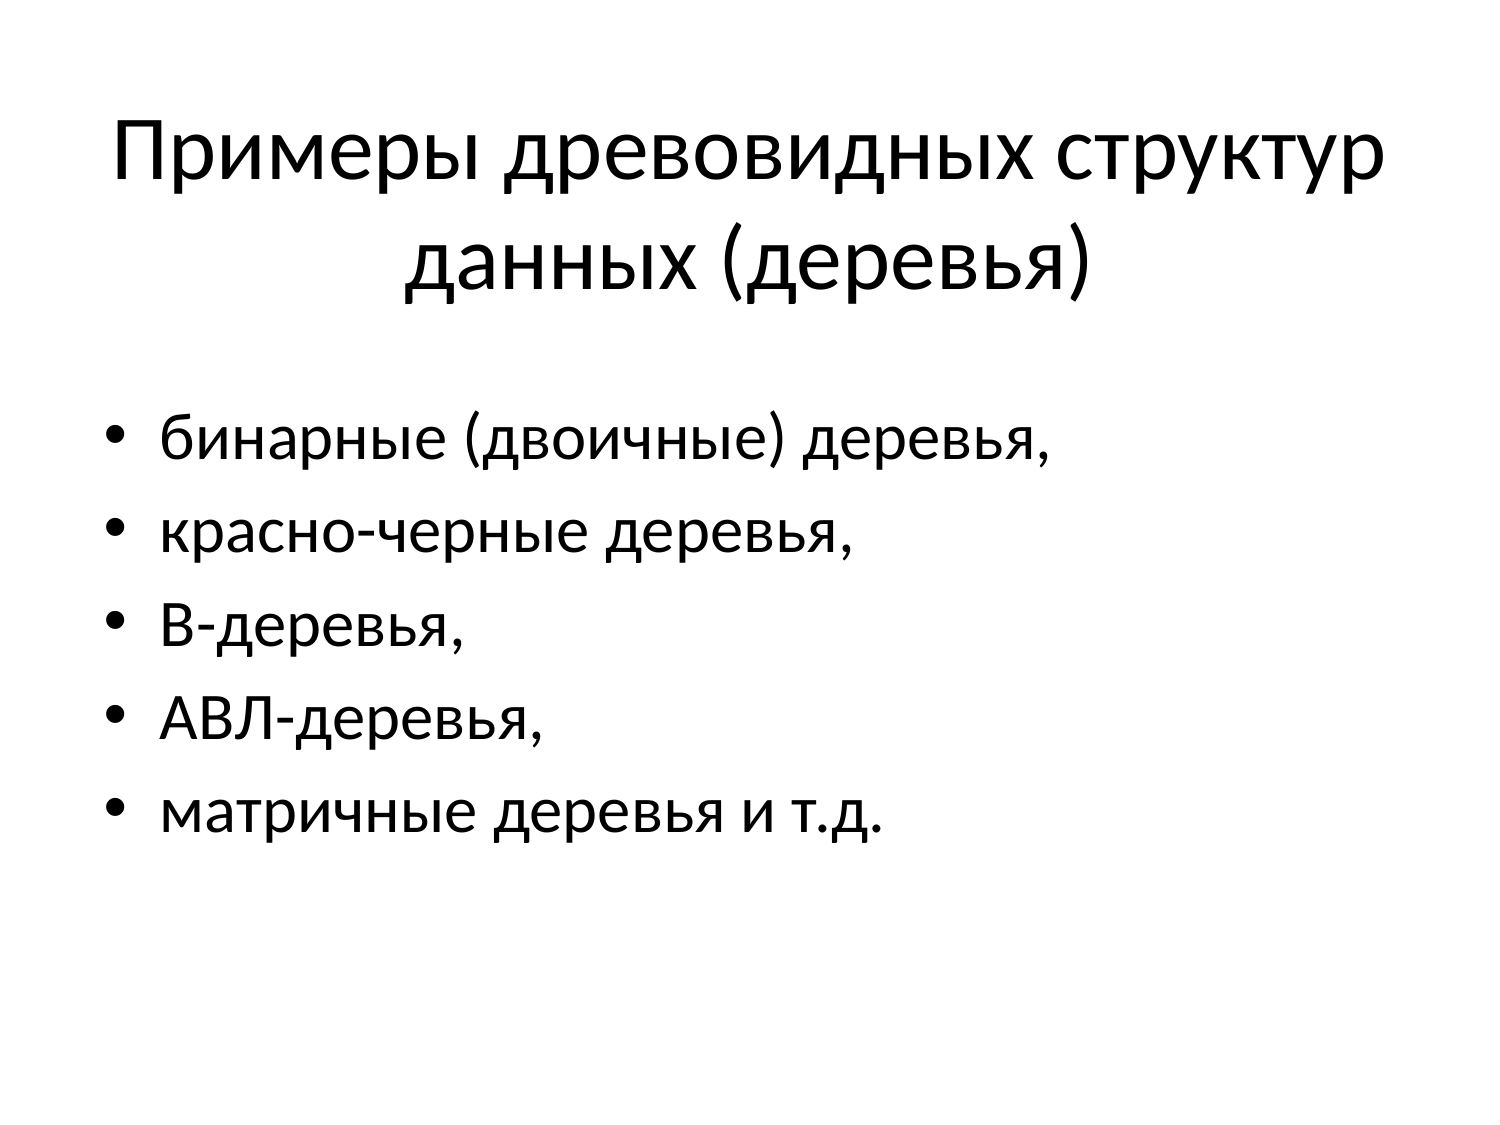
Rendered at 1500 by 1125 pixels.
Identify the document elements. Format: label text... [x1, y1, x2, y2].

list бинарные (двоичные) деревья, красно-черные деревья, В-деревья, АВЛ-деревья, матричные деревья и т.д. [88, 385, 1439, 1028]
title Примеры древовидных структур данных (деревья) [75, 45, 1425, 350]
